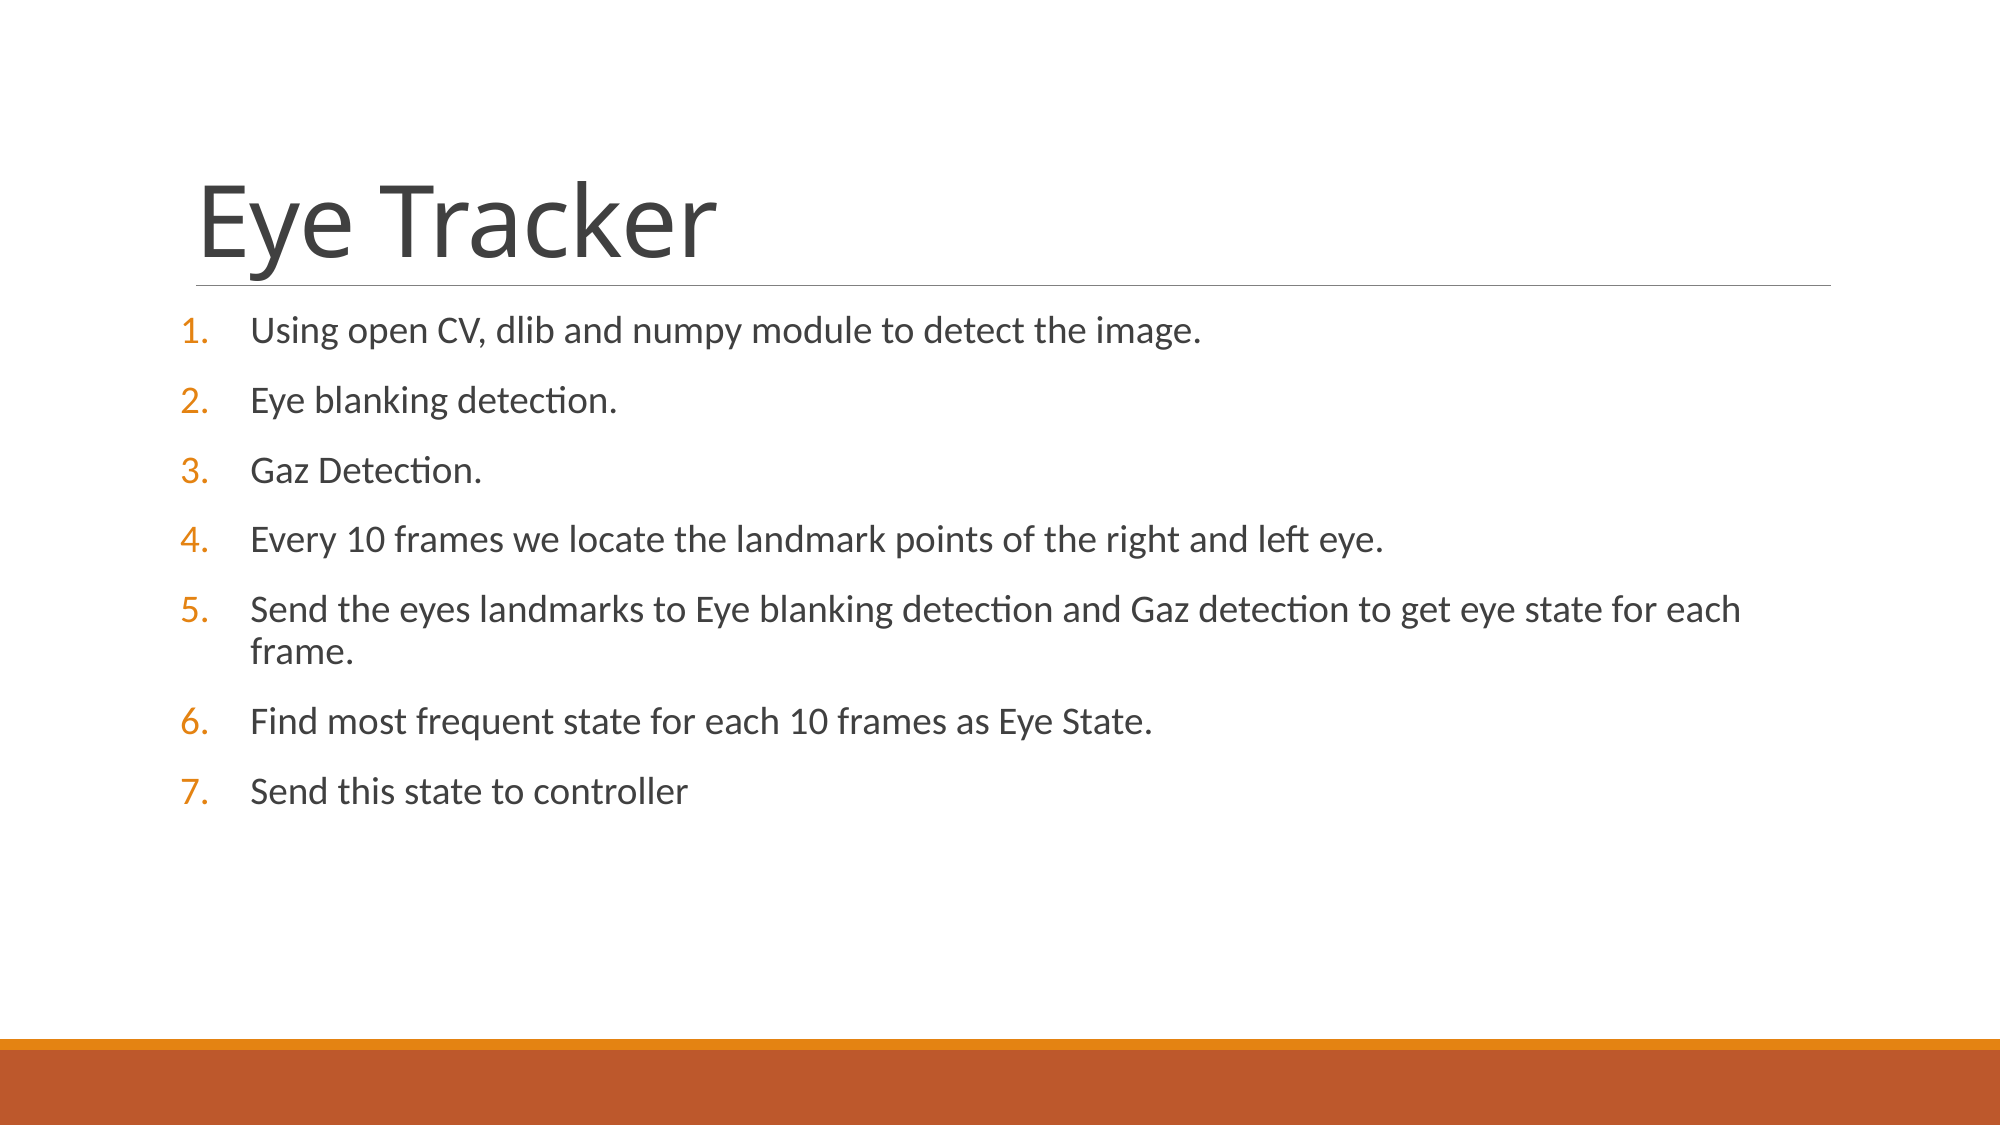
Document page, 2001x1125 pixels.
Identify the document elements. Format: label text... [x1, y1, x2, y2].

list Using open CV, dlib and numpy module to detect the image. Eye blanking detection. Gaz Detection. Every 10 frames we locate the landmark points of the right and left eye. Send the eyes landmarks to Eye blanking detection and Gaz detection to get eye state for each frame. Find most frequent state for each 10 frames as Eye State. Send this state to controller [180, 302, 1830, 963]
title Eye Tracker [180, 47, 1830, 285]
